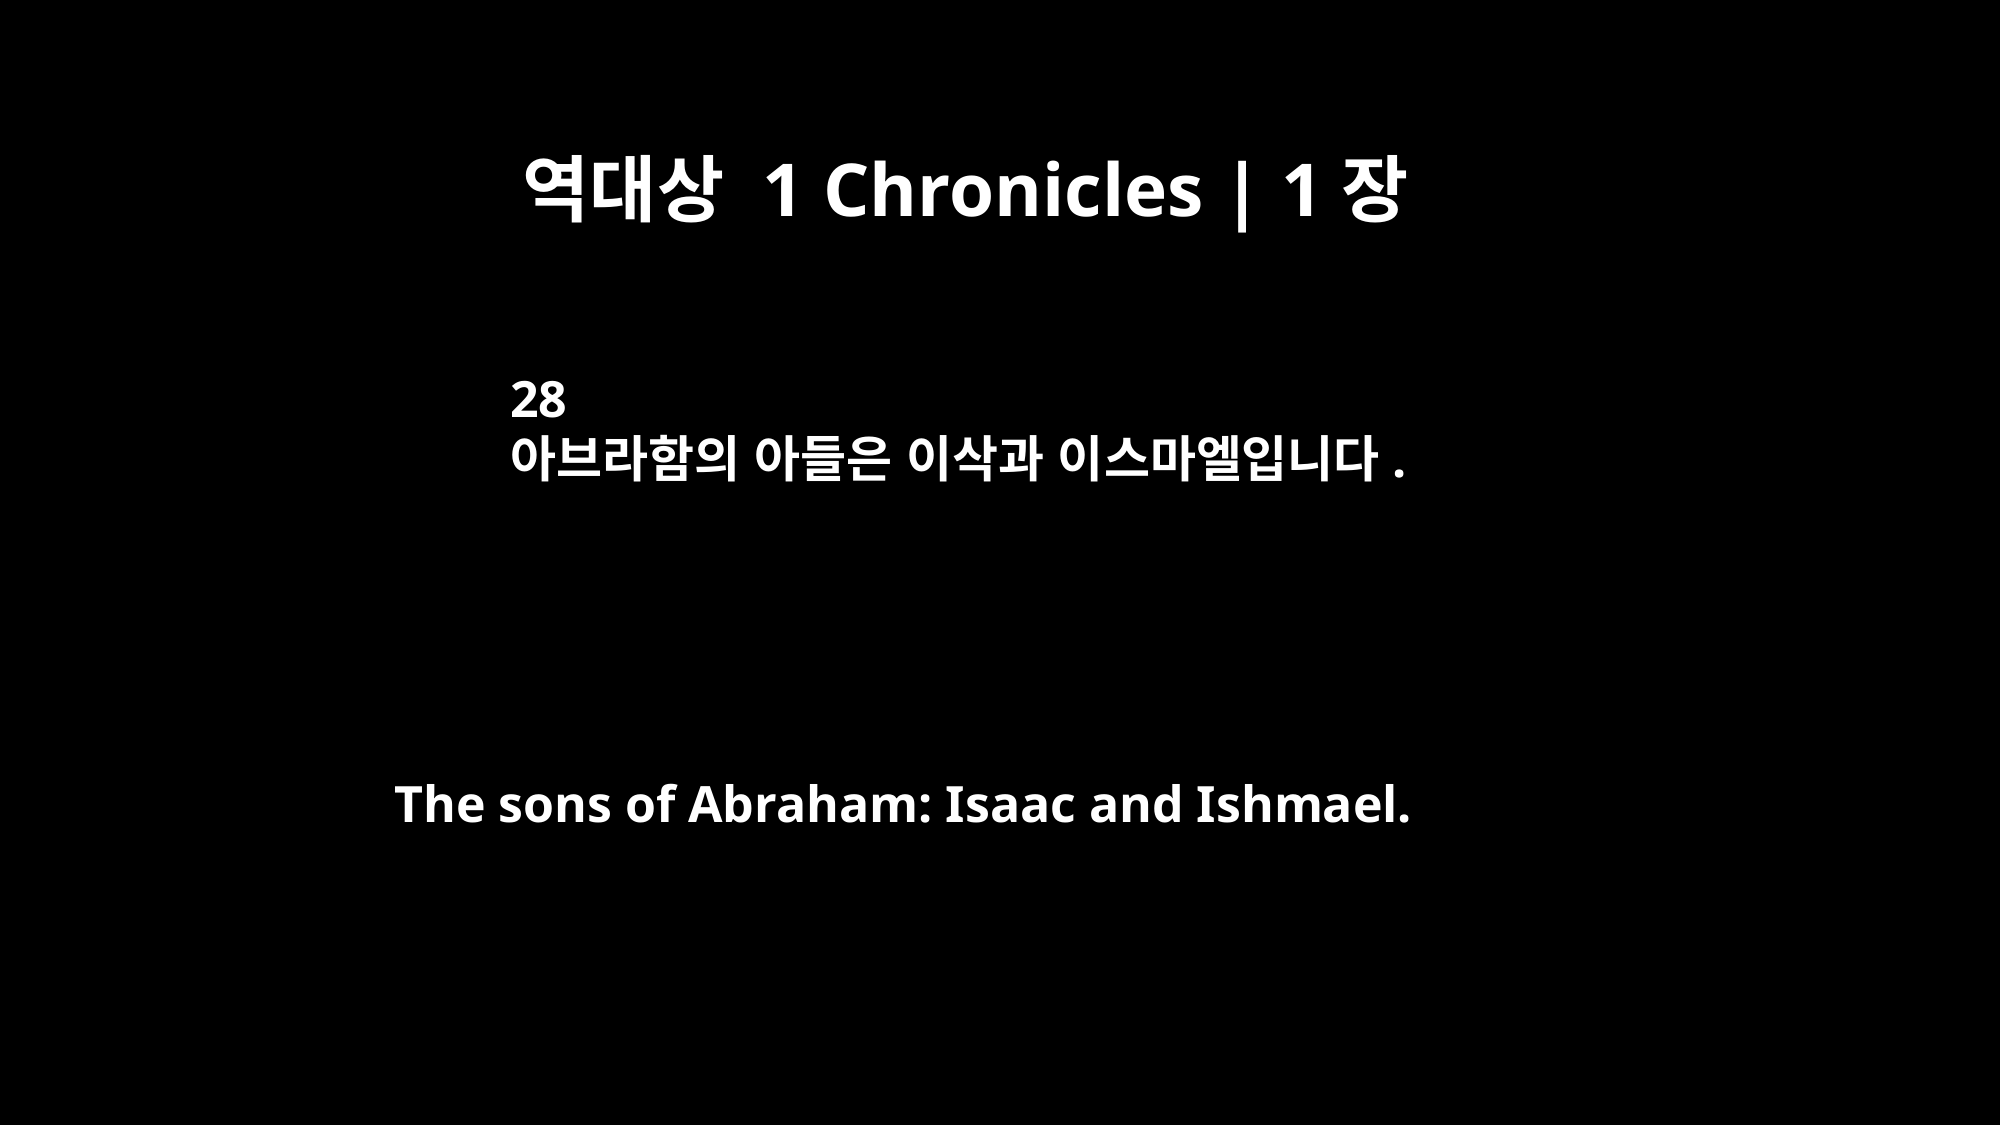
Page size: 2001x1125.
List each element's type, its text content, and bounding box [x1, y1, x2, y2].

text_box 28 아브라함의 아들은 이삭과 이스마엘입니다. [495, 359, 1422, 495]
text_box The sons of Abraham: Isaac and Ishmael. [379, 764, 1428, 840]
text_box 역대상 1 Chronicles | 1장 [507, 136, 1424, 239]
